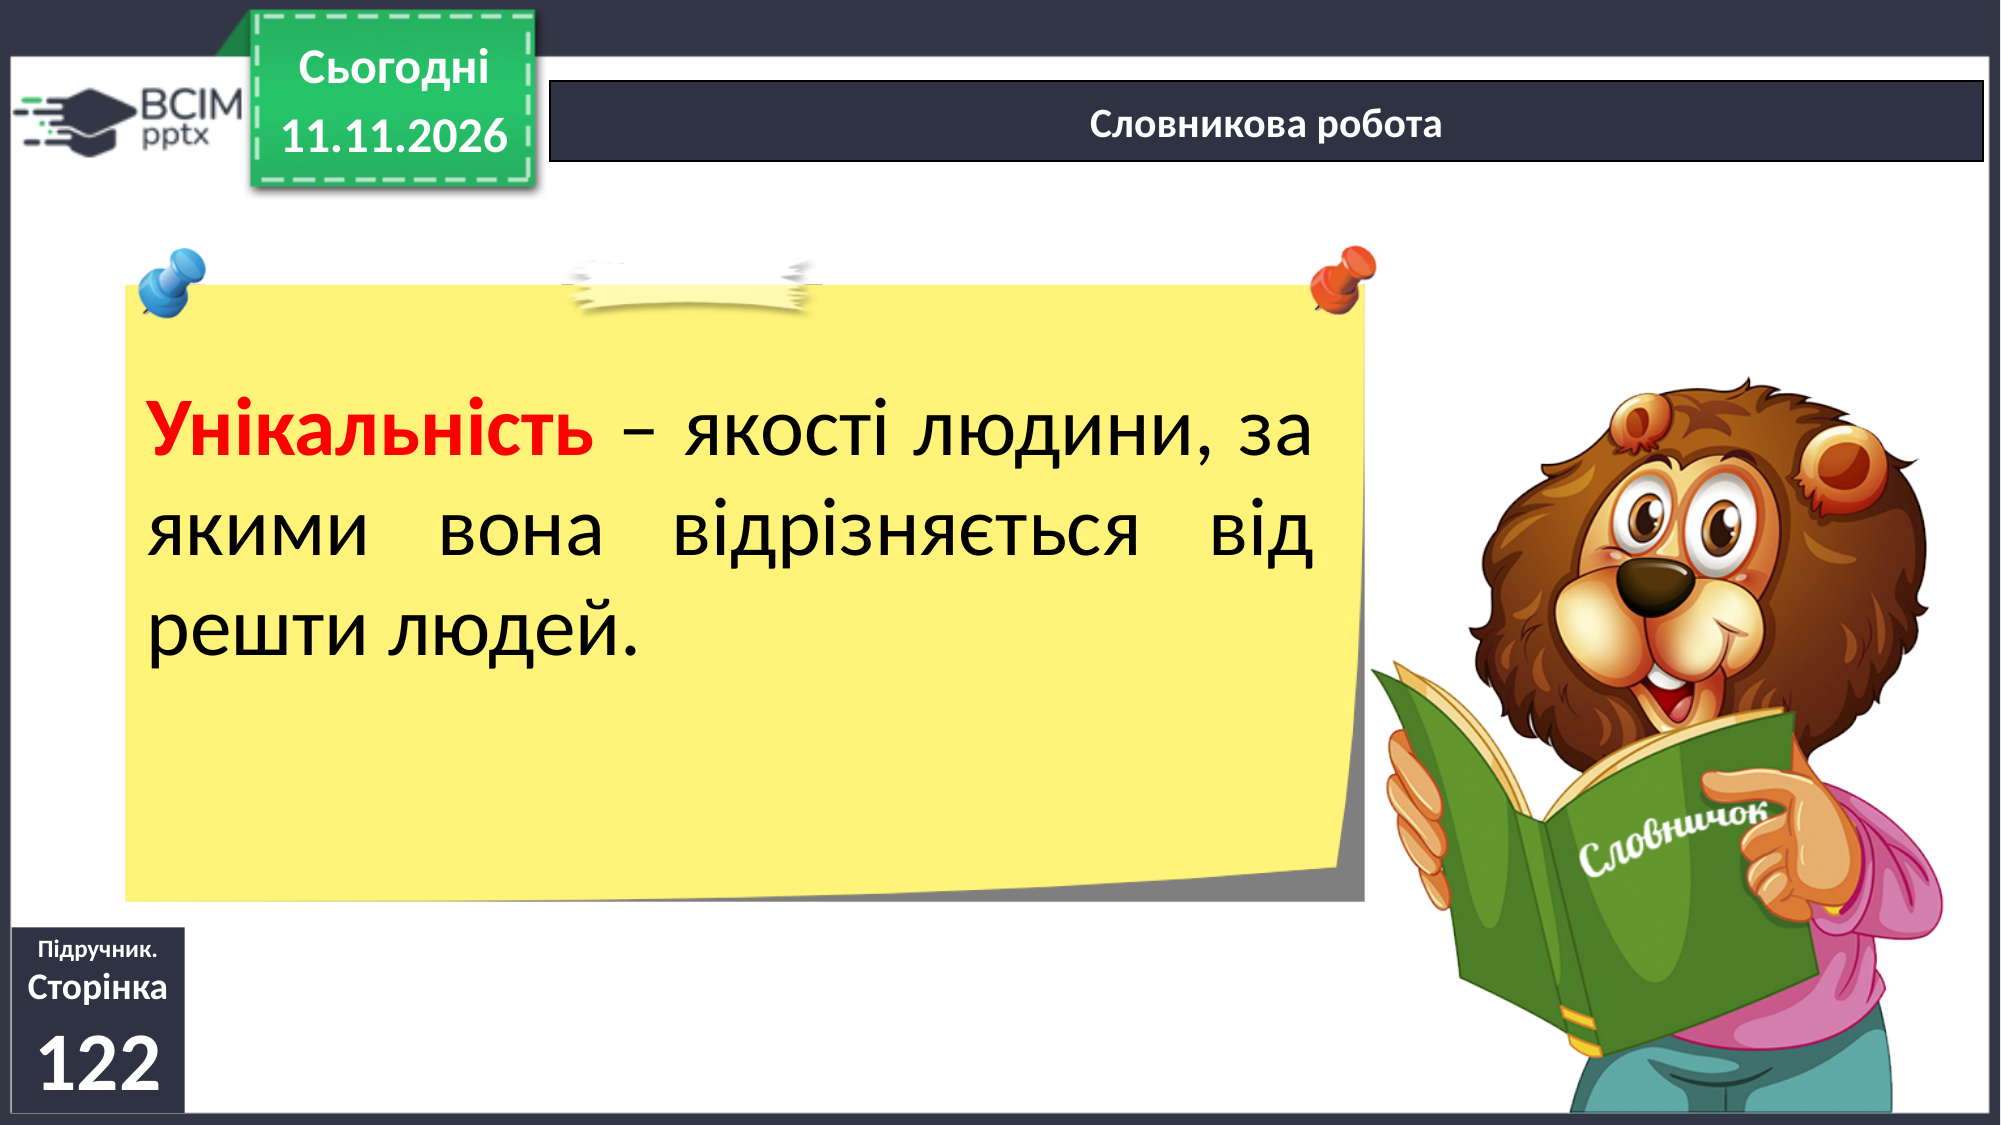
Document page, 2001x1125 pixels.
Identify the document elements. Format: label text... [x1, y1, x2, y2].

picture [0, 0, 2001, 1125]
text_box Підручник. Сторінка 122 [11, 926, 86, 1114]
text_box Словникова робота [549, 80, 1984, 162]
text_box Сьогодні [284, 26, 535, 101]
text_box 05.05.2022 [263, 101, 524, 164]
